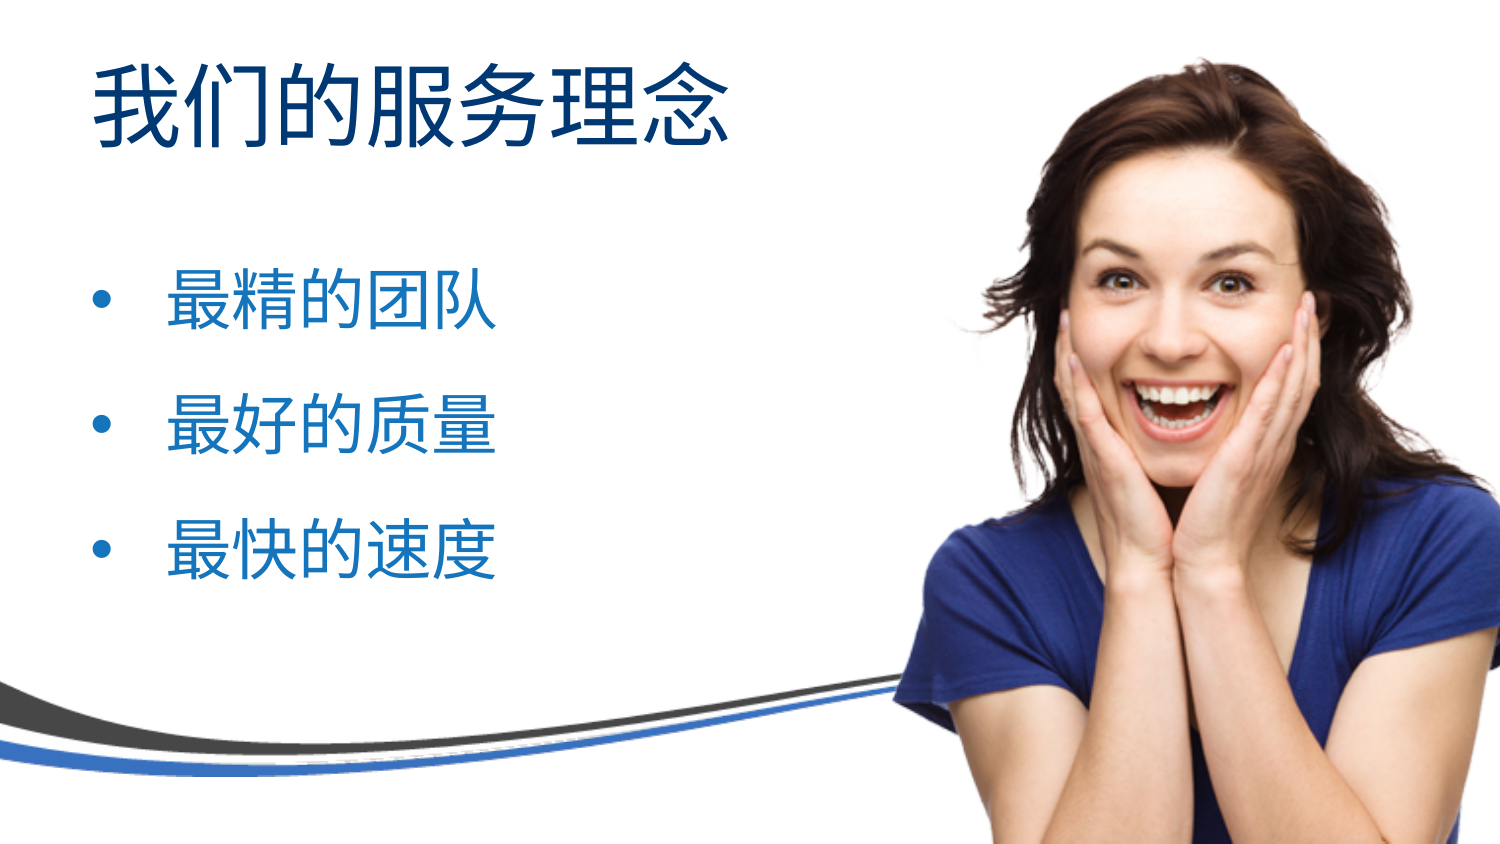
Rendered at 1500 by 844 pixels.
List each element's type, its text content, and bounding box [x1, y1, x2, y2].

title 我们的服务理念 [75, 33, 1425, 175]
list 最精的团队 最好的质量 最快的速度 [75, 234, 263, 754]
picture [0, 55, 1500, 844]
